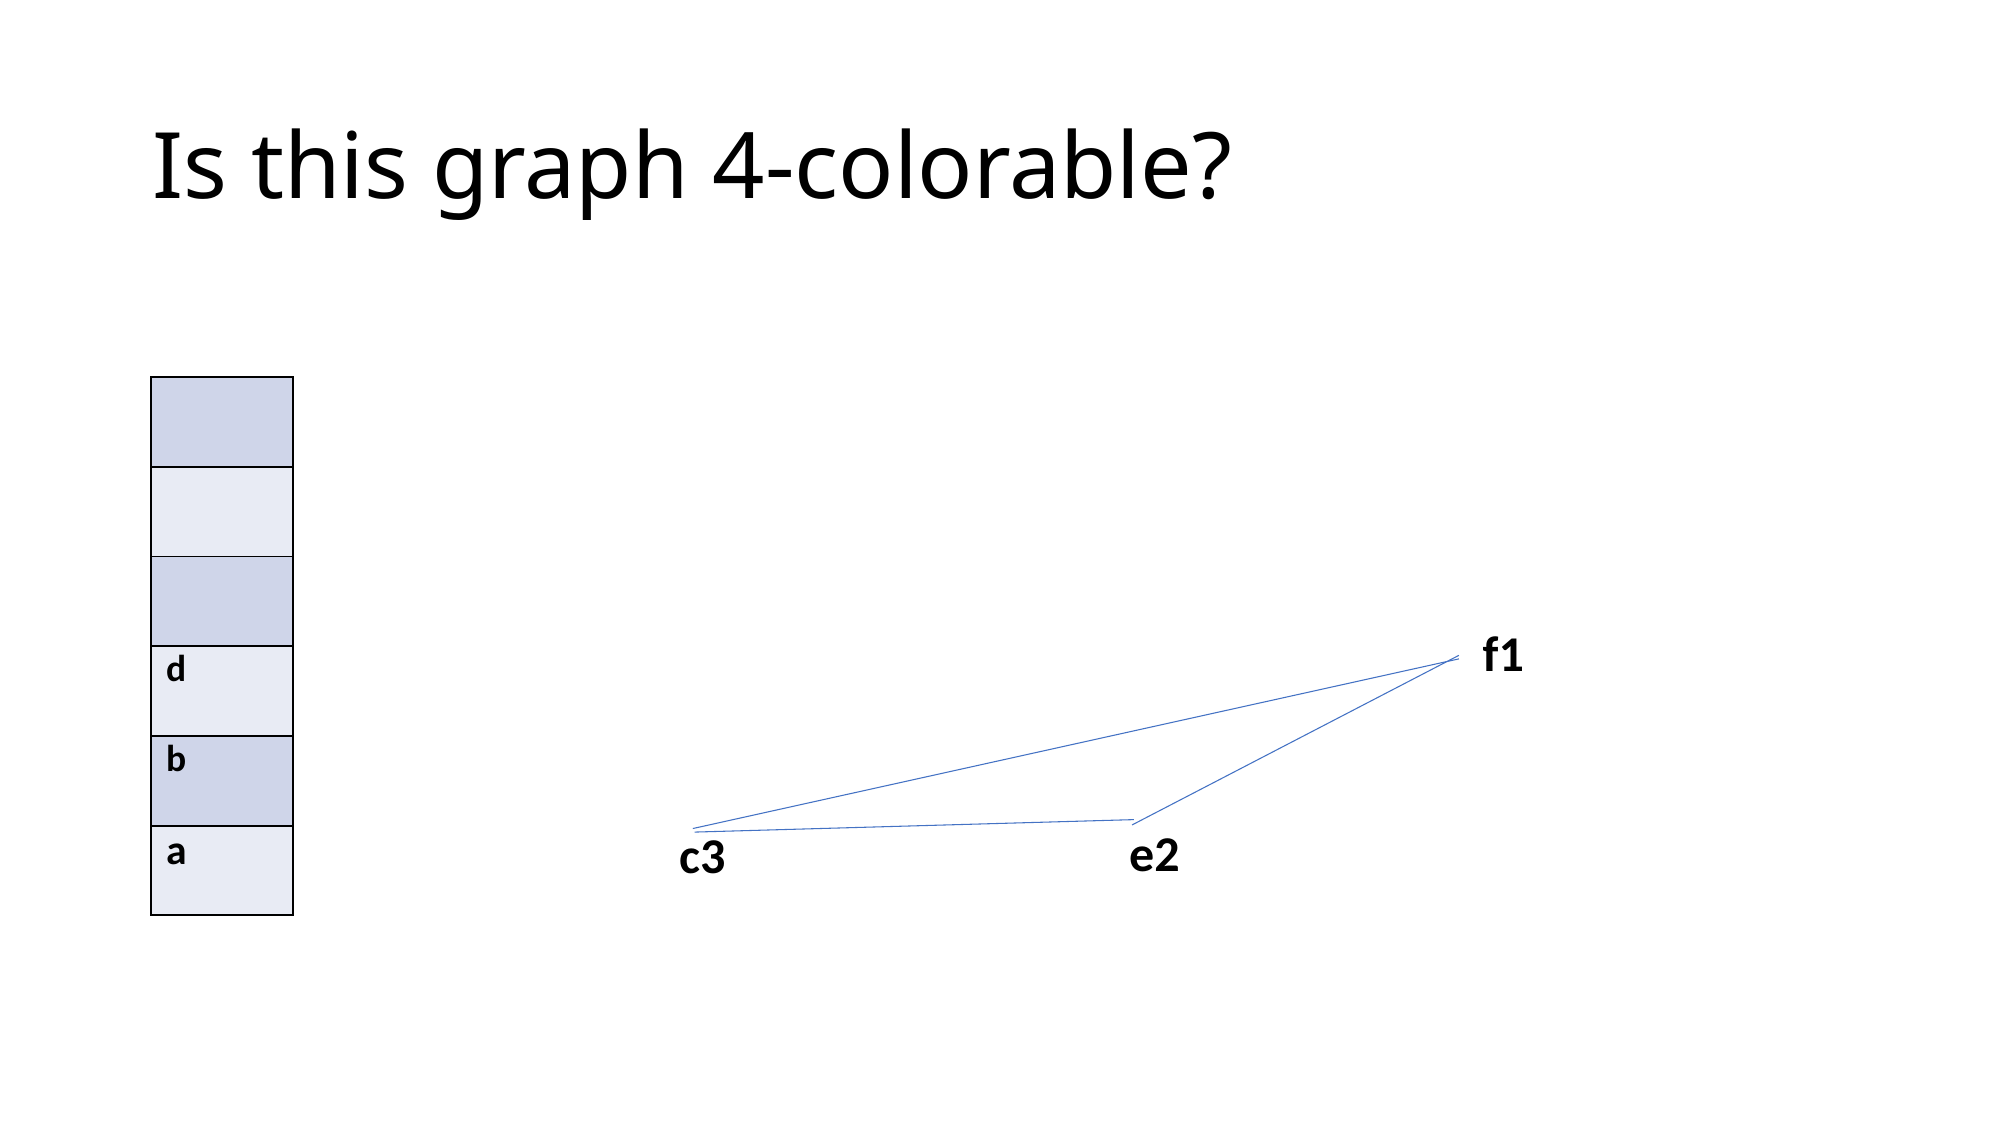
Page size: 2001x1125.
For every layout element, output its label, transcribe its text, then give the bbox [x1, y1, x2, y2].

text_box f1 [1467, 614, 1599, 689]
list [137, 299, 1863, 1014]
table_cell a [152, 827, 292, 914]
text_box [694, 819, 1134, 833]
table_cell d [152, 647, 292, 735]
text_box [692, 658, 1459, 829]
table_header [152, 378, 292, 466]
title Is this graph 4-colorable? [137, 59, 1863, 278]
table_cell [152, 557, 292, 645]
text_box e2 [1114, 829, 1245, 889]
text_box c3 [664, 816, 795, 891]
table_cell [152, 468, 292, 556]
table_cell b [152, 737, 292, 825]
